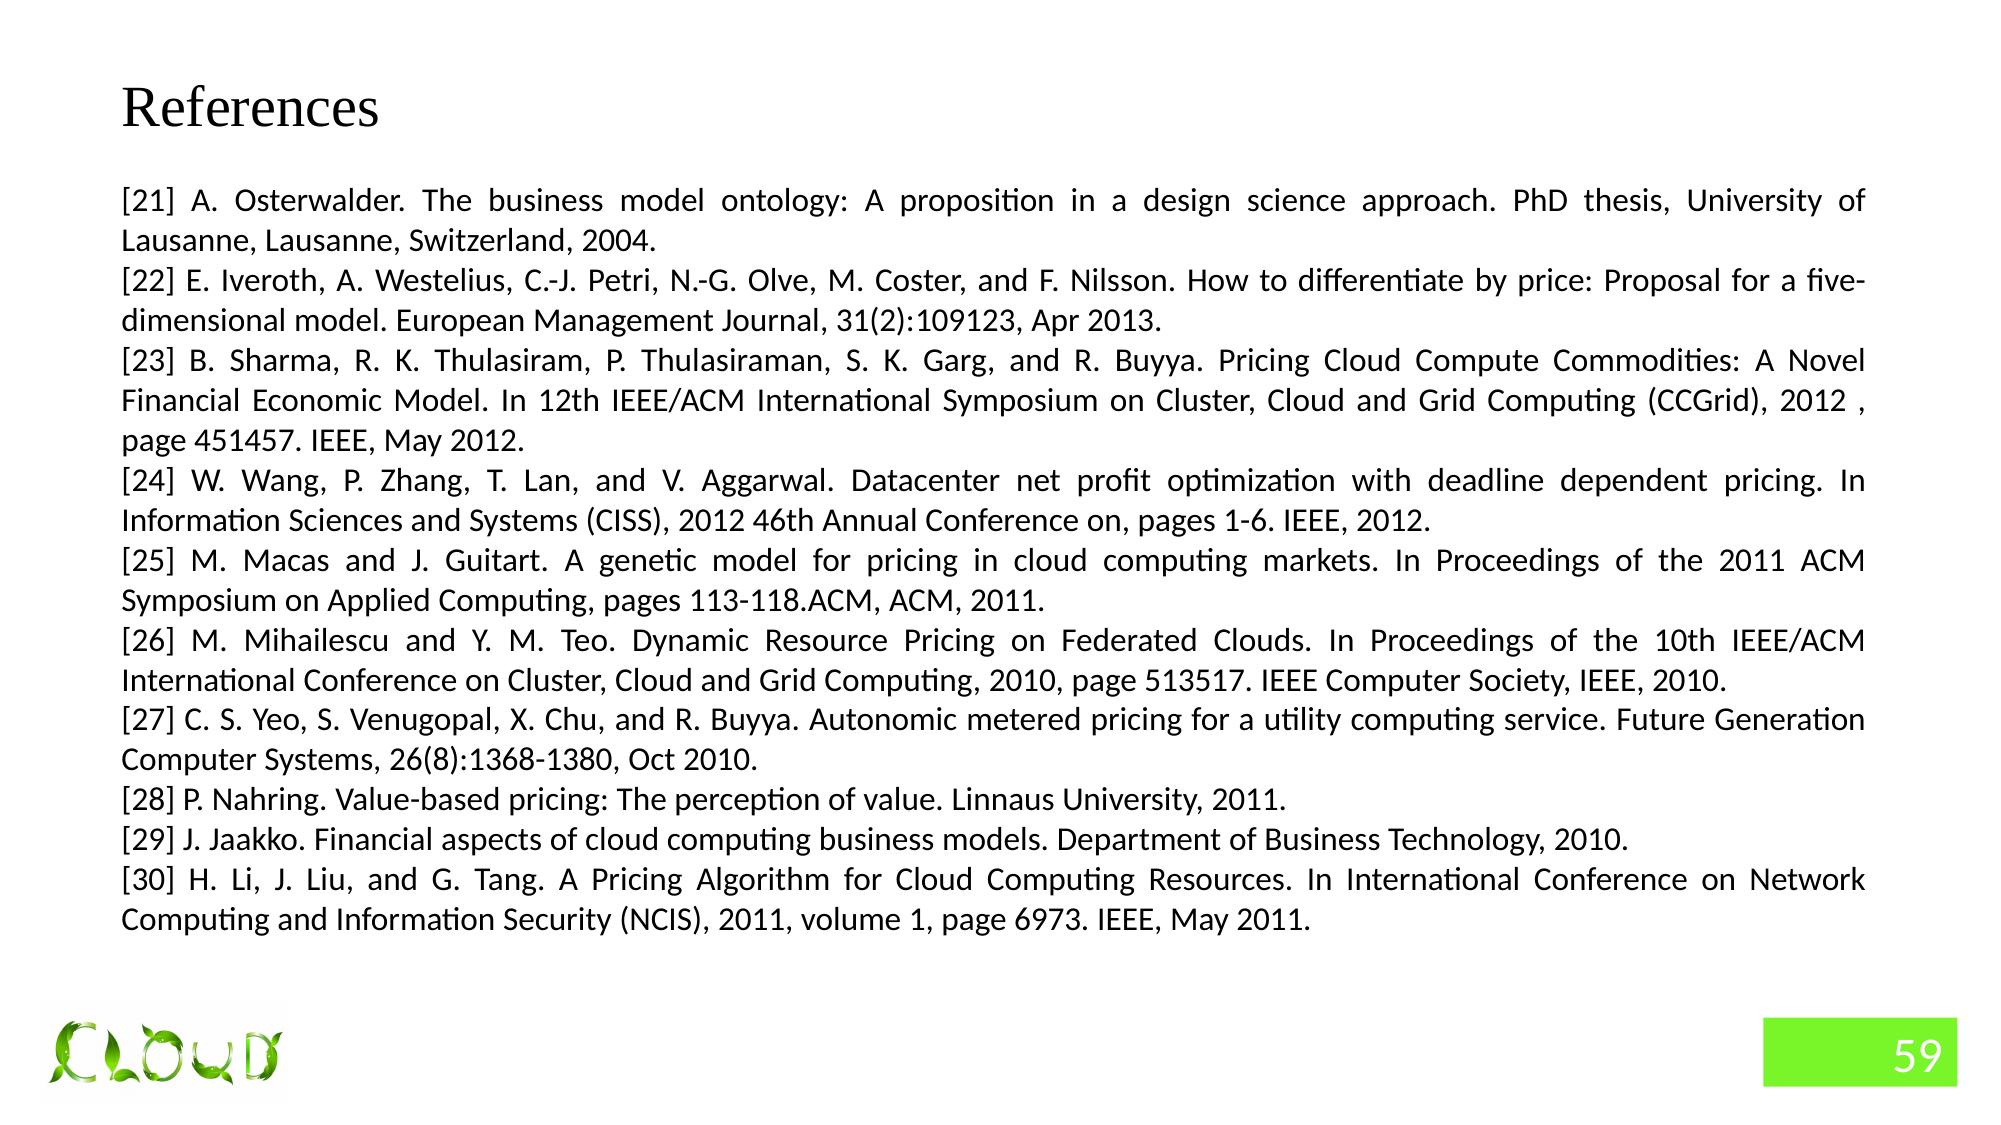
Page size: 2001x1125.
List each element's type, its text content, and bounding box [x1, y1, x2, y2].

slide_number 59 [1763, 1017, 1958, 1087]
text_box References [106, 60, 1958, 146]
text_box [21] A. Osterwalder. The business model ontology: A proposition in a design science approach. PhD thesis, University of Lausanne, Lausanne, Switzerland, 2004. [22] E. Iveroth, A. Westelius, C.-J. Petri, N.-G. Olve, M. Coster, and F. Nilsson. How to differentiate by price: Proposal for a five-dimensional model. European Management Journal, 31(2):109123, Apr 2013. [23] B. Sharma, R. K. Thulasiram, P. Thulasiraman, S. K. Garg, and R. Buyya. Pricing Cloud Compute Commodities: A Novel Financial Economic Model. In 12th IEEE/ACM International Symposium on Cluster, Cloud and Grid Computing (CCGrid), 2012 , page 451457. IEEE, May 2012. [24] W. Wang, P. Zhang, T. Lan, and V. Aggarwal. Datacenter net profit optimization with deadline dependent pricing. In Information Sciences and Systems (CISS), 2012 46th Annual Conference on, pages 1-6. IEEE, 2012. [25] M. Macas and J. Guitart. A genetic model for pricing in cloud computing markets. In Proceedings of the 2011 ACM Symposium on Applied Computing, pages 113-118.ACM, ACM, 2011. [26] M. Mihailescu and Y. M. Teo. Dynamic Resource Pricing on Federated Clouds. In Proceedings of the 10th IEEE/ACM International Conference on Cluster, Cloud and Grid Computing, 2010, page 513517. IEEE Computer Society, IEEE, 2010. [27] C. S. Yeo, S. Venugopal, X. Chu, and R. Buyya. Autonomic metered pricing for a utility computing service. Future Generation Computer Systems, 26(8):1368-1380, Oct 2010. [28] P. Nahring. Value-based pricing: The perception of value. Linnaus University, 2011. [29] J. Jaakko. Financial aspects of cloud computing business models. Department of Business Technology, 2010. [30] H. Li, J. Liu, and G. Tang. A Pricing Algorithm for Cloud Computing Resources. In International Conference on Network Computing and Information Security (NCIS), 2011, volume 1, page 6973. IEEE, May 2011. [106, 171, 1881, 945]
picture [39, 1000, 289, 1105]
